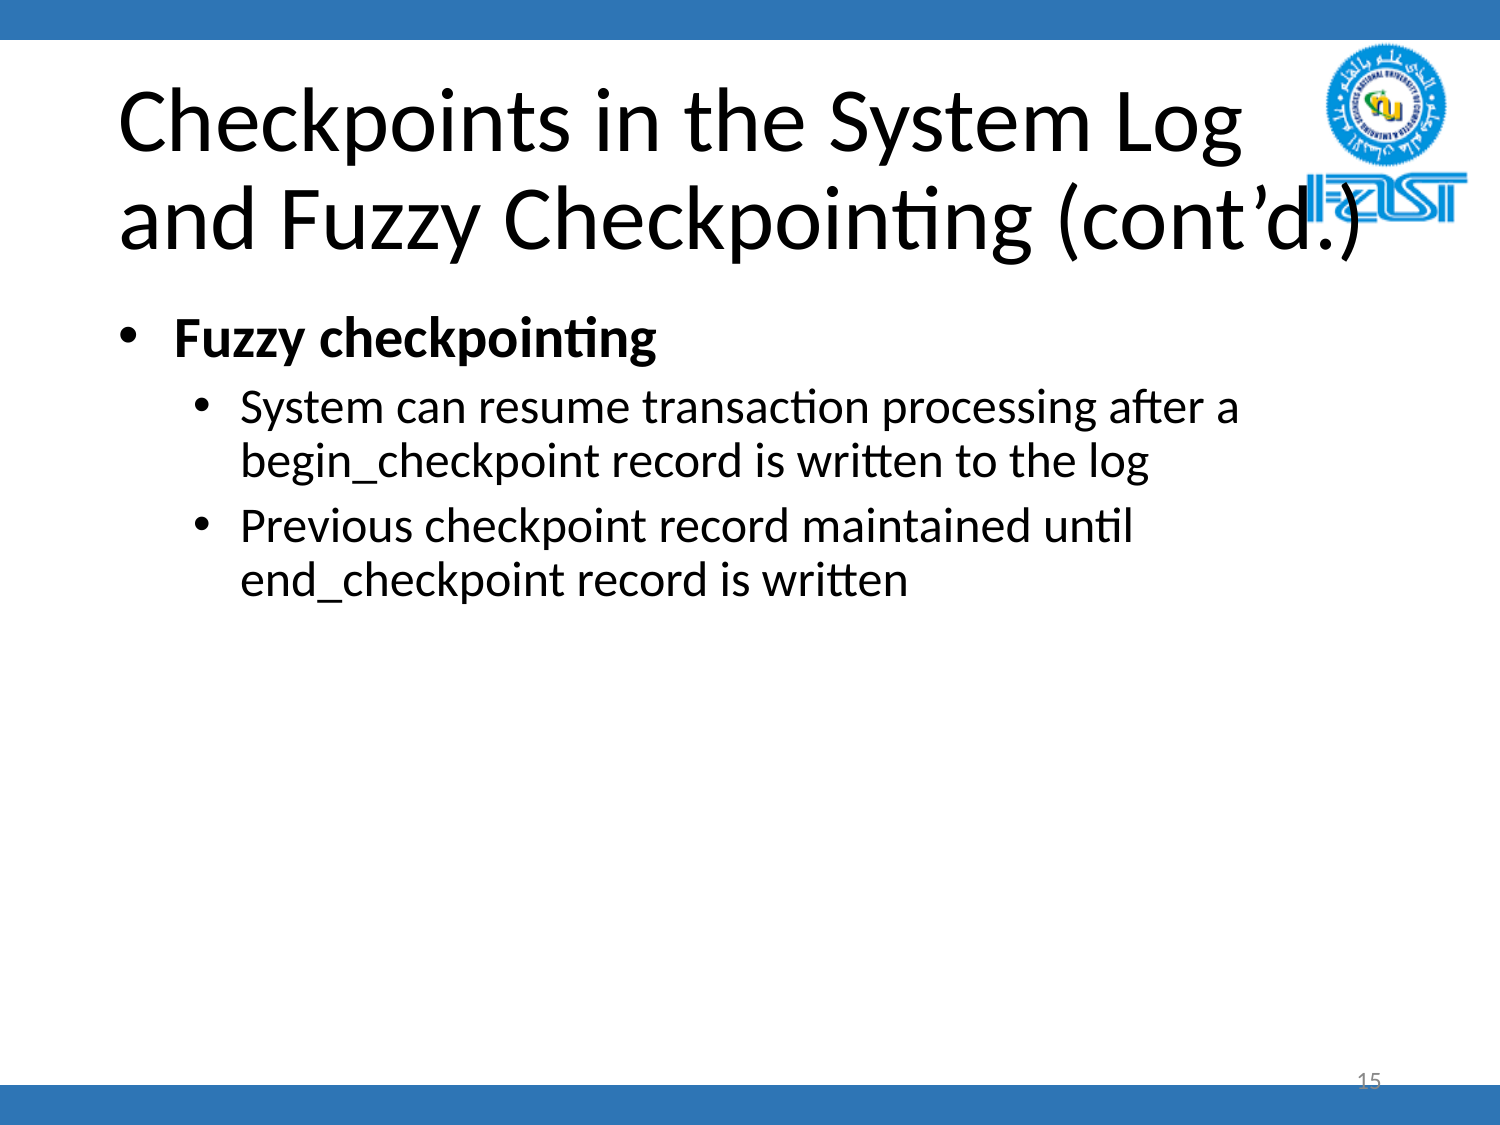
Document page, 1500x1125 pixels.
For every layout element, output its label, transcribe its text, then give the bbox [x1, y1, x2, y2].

list Fuzzy checkpointing System can resume transaction processing after a begin_checkpoint record is written to the log Previous checkpoint record maintained until end_checkpoint record is written [103, 299, 1397, 1014]
title Checkpoints in the System Log and Fuzzy Checkpointing (cont’d.) [103, 59, 1397, 278]
slide_number ‹#› [1059, 1042, 1397, 1103]
picture [1377, 49, 1394, 59]
picture [1397, 55, 1403, 66]
picture [1428, 94, 1435, 101]
picture [1299, 40, 1476, 224]
